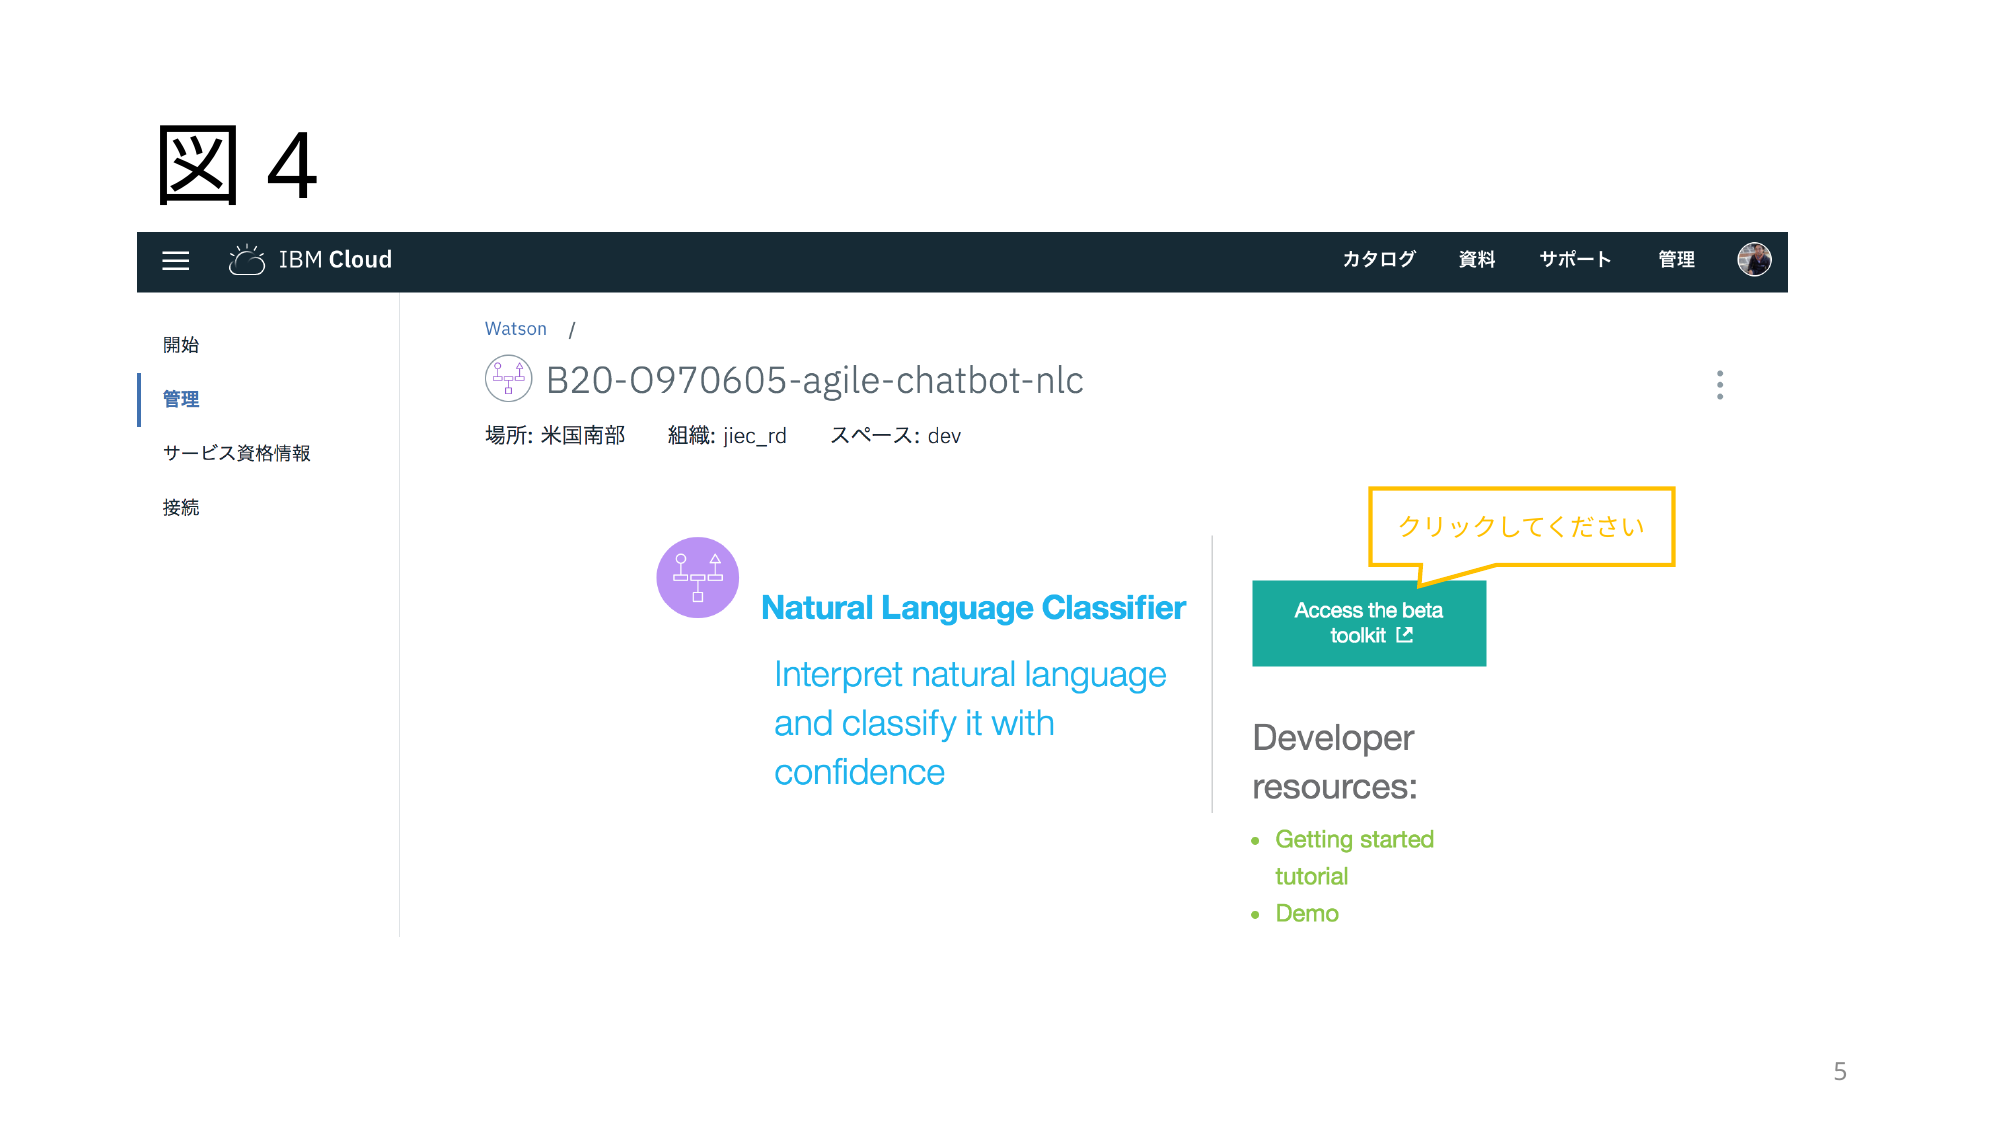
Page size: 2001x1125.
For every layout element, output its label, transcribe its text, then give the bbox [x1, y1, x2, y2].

slide_number 5 [1412, 1042, 1863, 1103]
title 図4 [137, 59, 1863, 278]
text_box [137, 232, 1788, 937]
